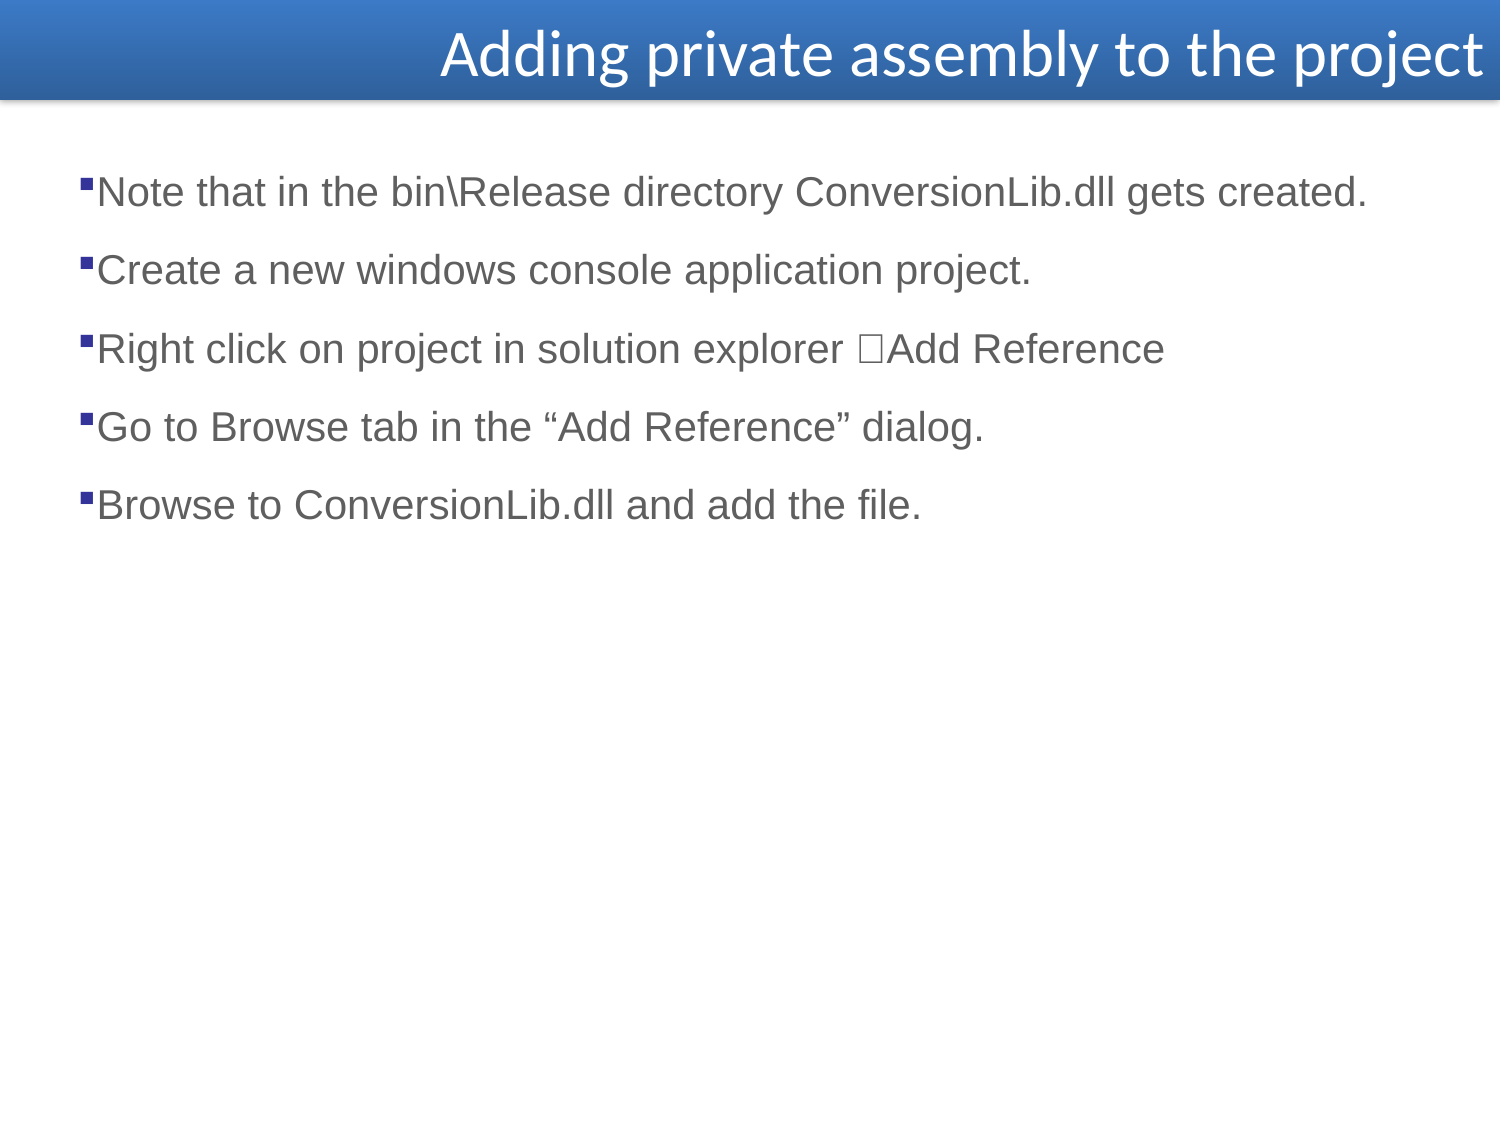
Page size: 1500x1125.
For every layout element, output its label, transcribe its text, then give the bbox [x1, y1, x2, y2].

text_box Adding private assembly to the project [0, 0, 1500, 100]
text_box Note that in the bin\Release directory ConversionLib.dll gets created. Create a new windows console application project. Right click on project in solution explorer Add Reference Go to Browse tab in the “Add Reference” dialog. Browse to ConversionLib.dll and add the file. [62, 137, 1450, 1038]
